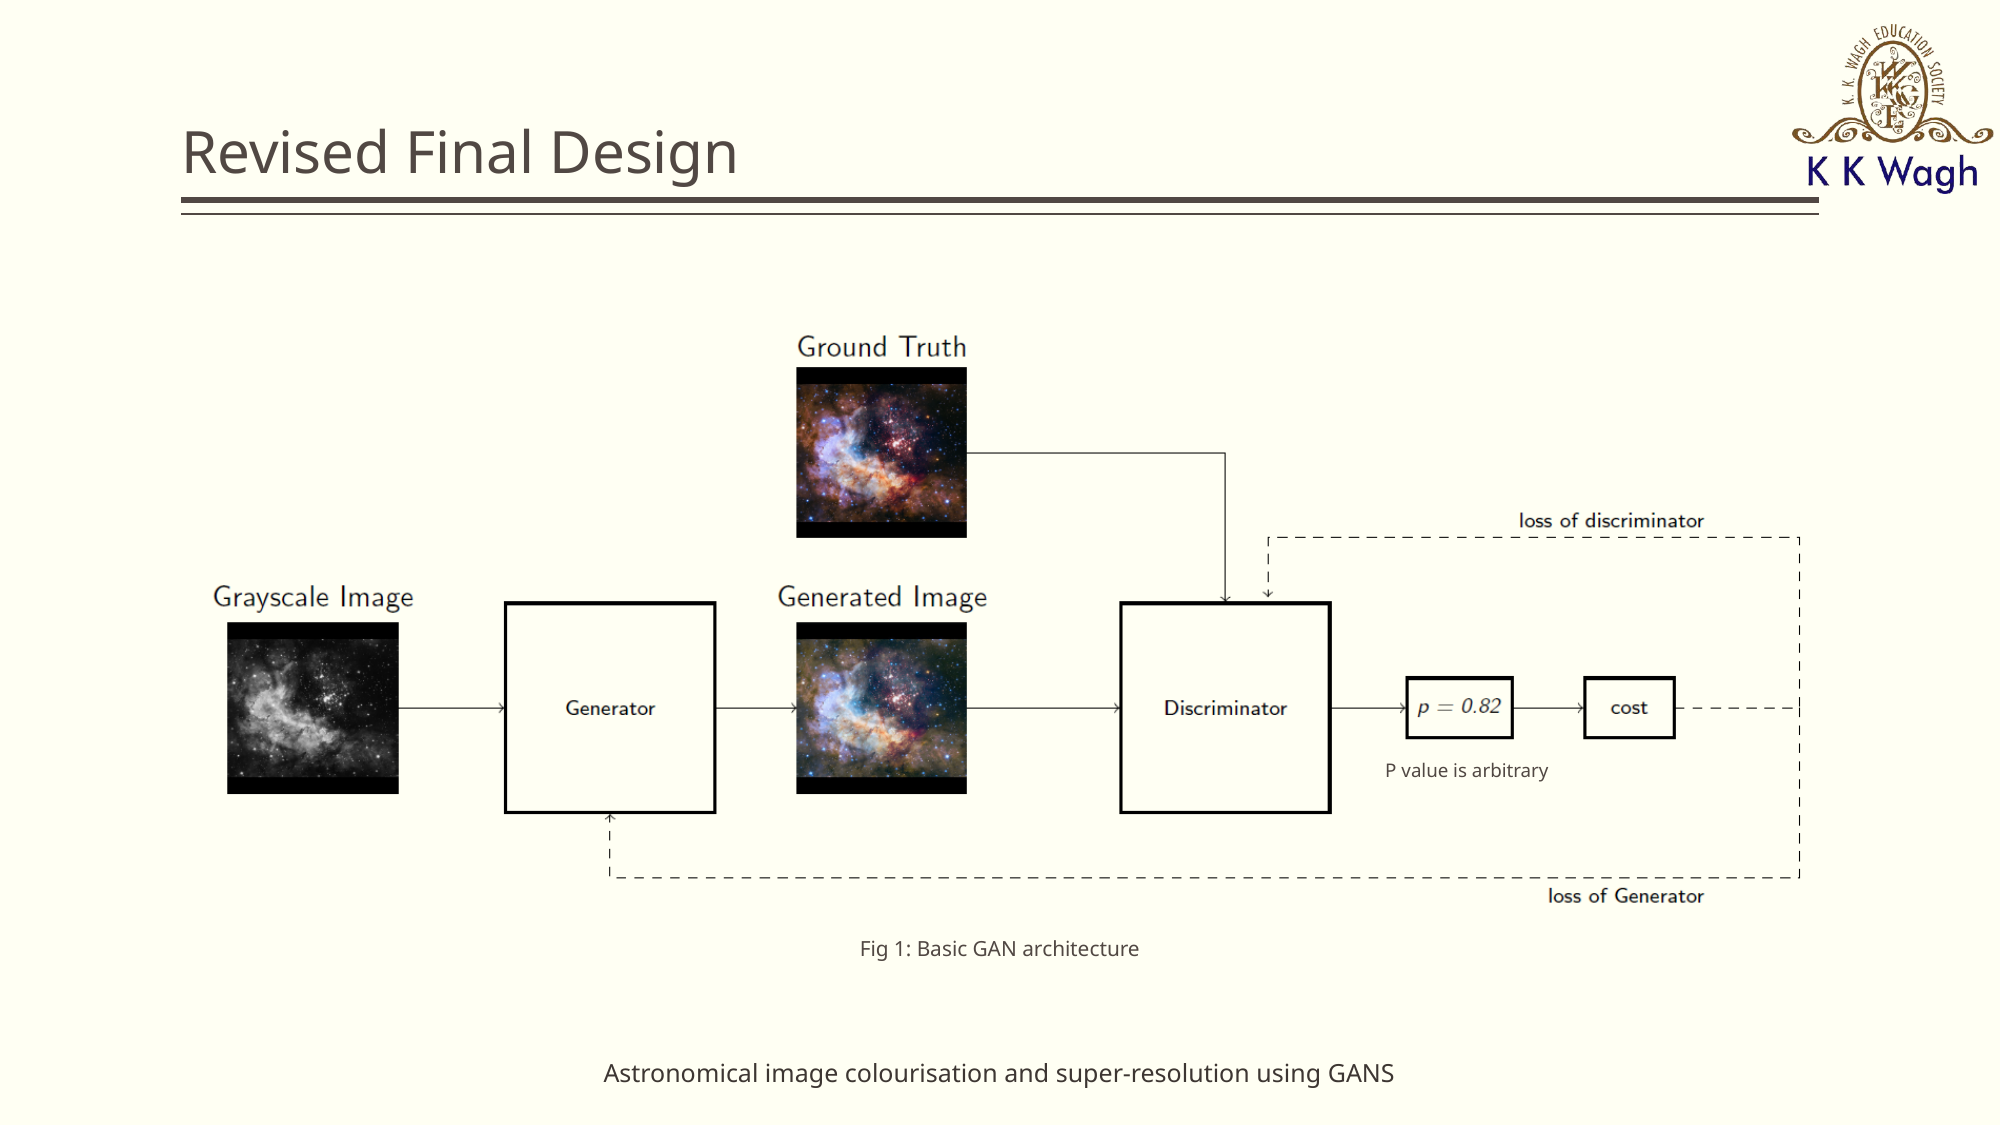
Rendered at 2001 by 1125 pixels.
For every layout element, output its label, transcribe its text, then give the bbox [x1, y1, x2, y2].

text_box Fig 1: Basic GAN architecture [806, 940, 1194, 969]
picture [1791, 24, 1994, 194]
footer Astronomical image colourisation and super-resolution using GANS [481, 1042, 1519, 1103]
title Revised Final Design [181, 12, 1819, 193]
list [181, 306, 1819, 929]
